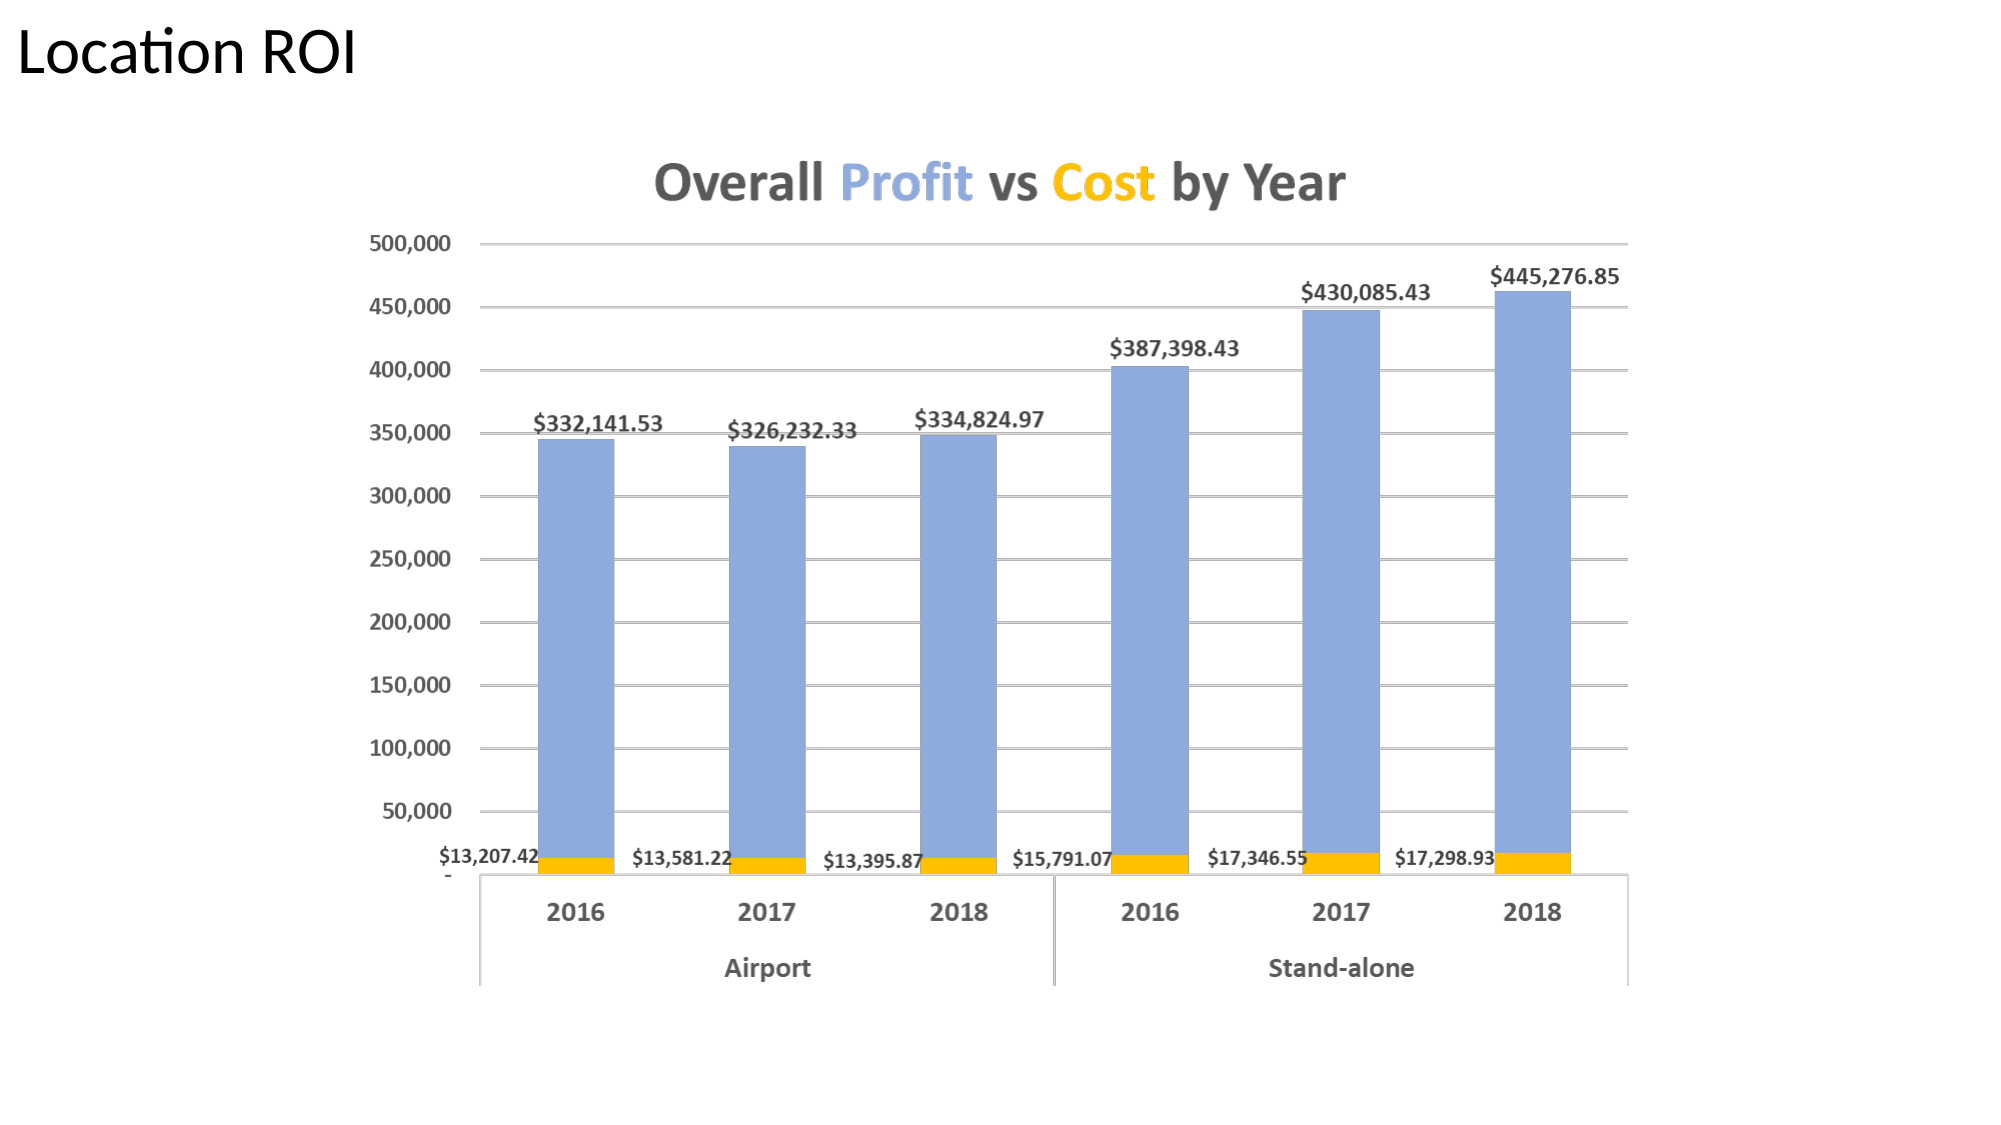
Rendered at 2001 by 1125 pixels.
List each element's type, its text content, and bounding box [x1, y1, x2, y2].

picture [349, 128, 1651, 997]
text_box Location ROI [2, 0, 374, 95]
